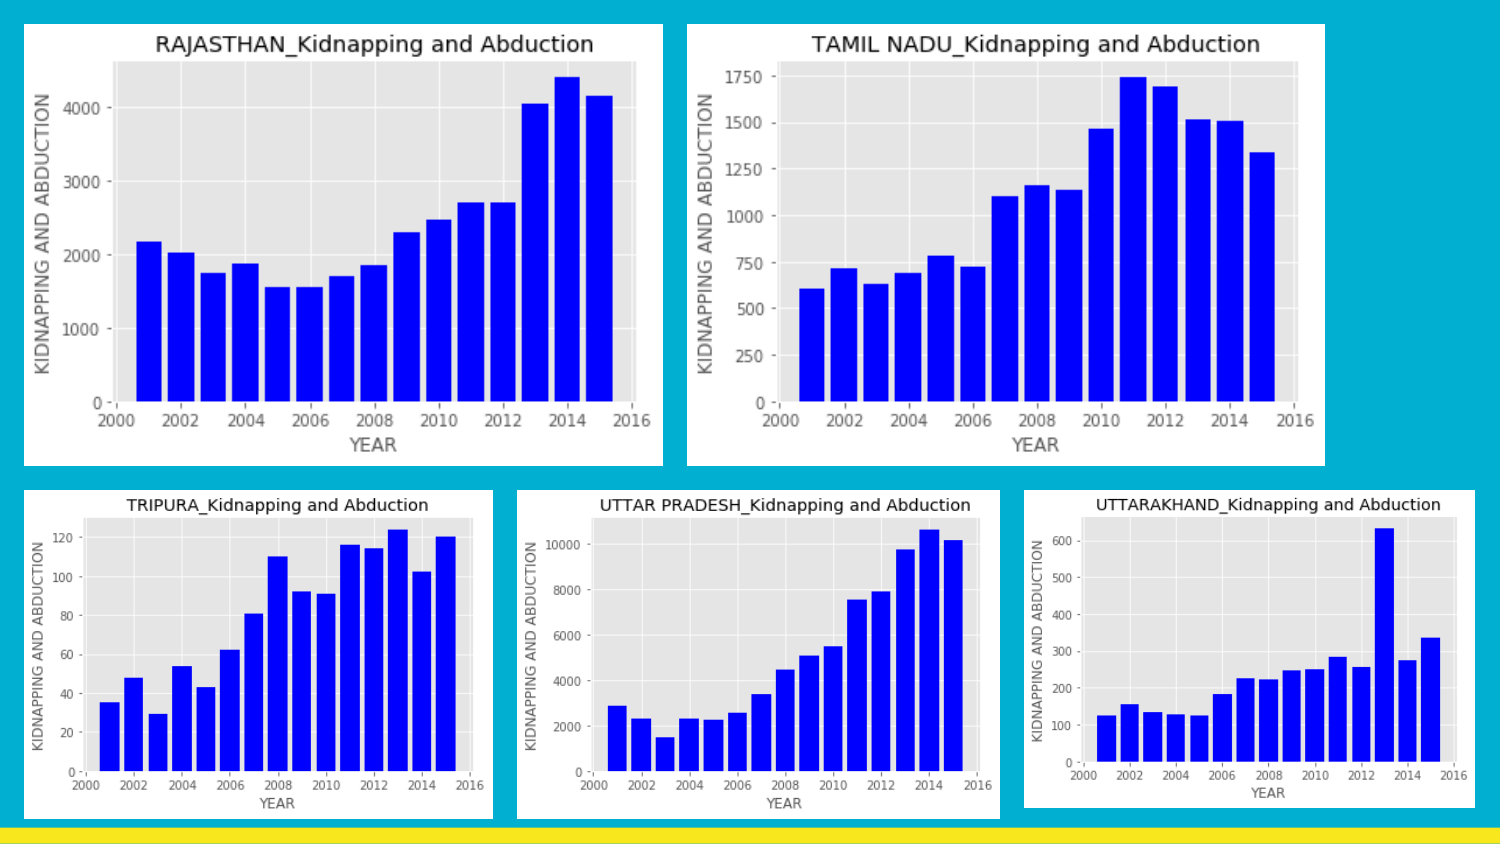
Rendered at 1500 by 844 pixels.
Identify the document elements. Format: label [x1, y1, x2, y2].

picture [1024, 490, 1476, 808]
picture [517, 490, 1000, 819]
picture [24, 24, 663, 466]
picture [24, 490, 493, 819]
picture [687, 24, 1326, 466]
